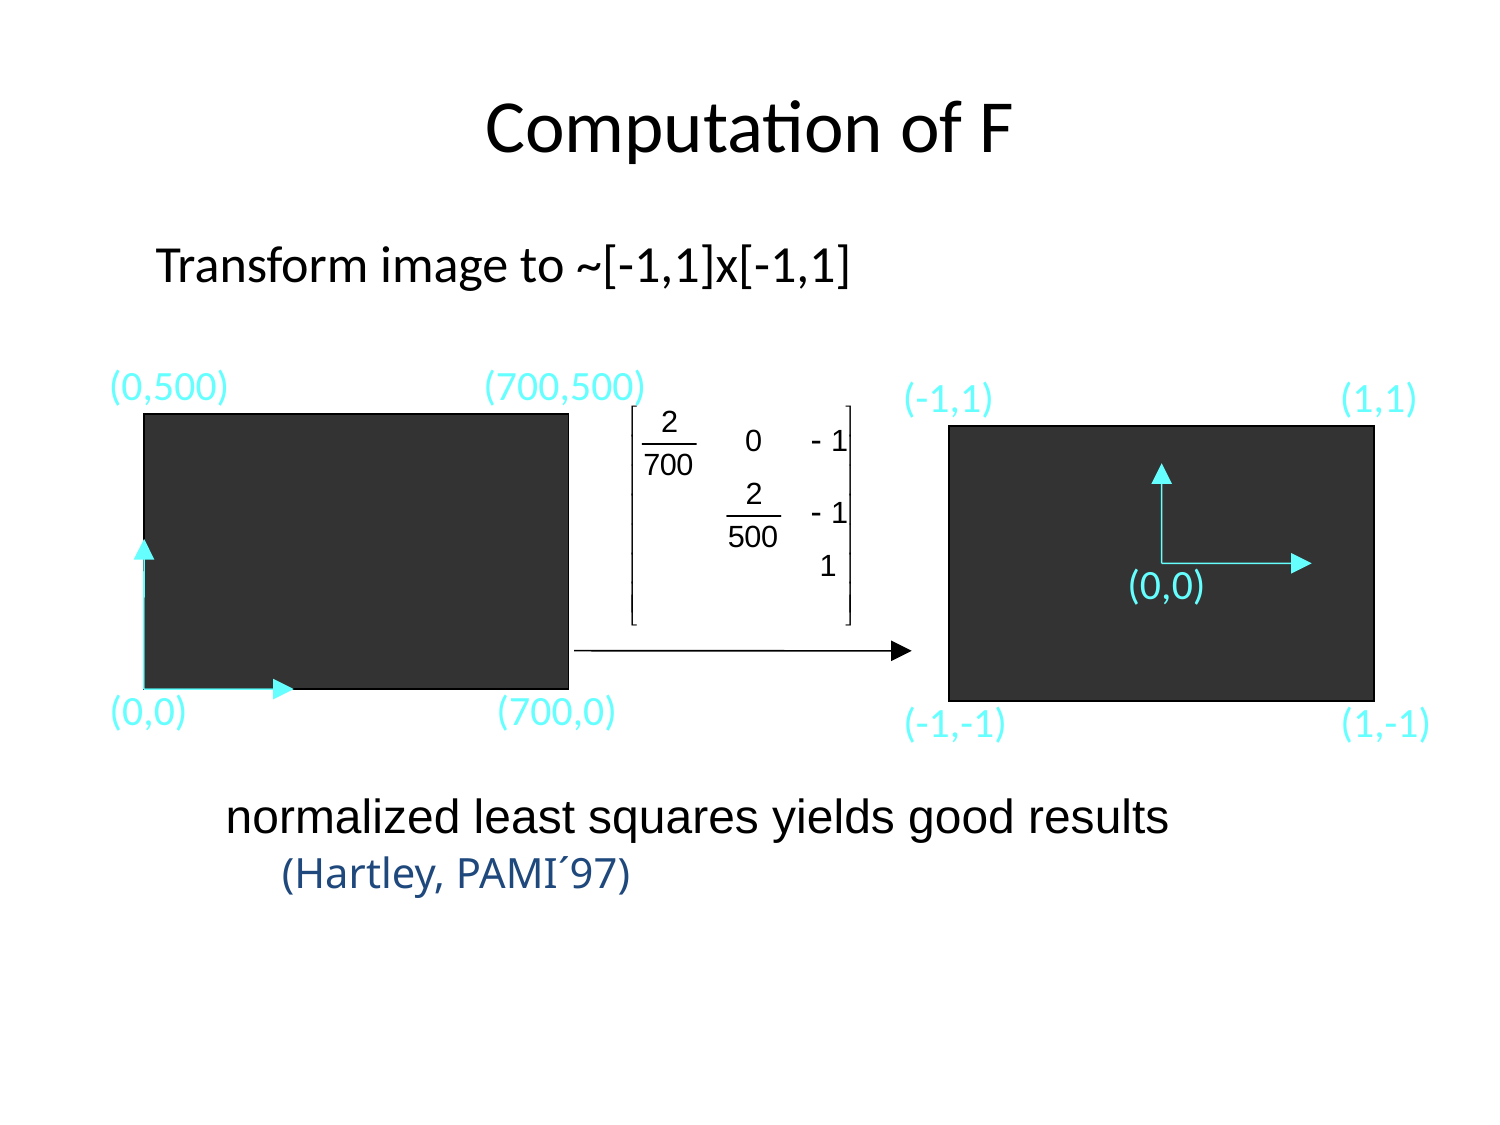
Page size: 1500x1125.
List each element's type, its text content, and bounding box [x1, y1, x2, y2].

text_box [573, 362, 1449, 754]
text_box normalized least squares yields good results (Hartley, PAMI´97) [210, 761, 1336, 937]
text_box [93, 351, 663, 742]
title Computation of F [75, 45, 1425, 200]
text_box Transform image to ~[-1,1]x[-1,1] [140, 750, 1316, 986]
text_box Transform image to ~[-1,1]x[-1,1] [140, 222, 1316, 361]
